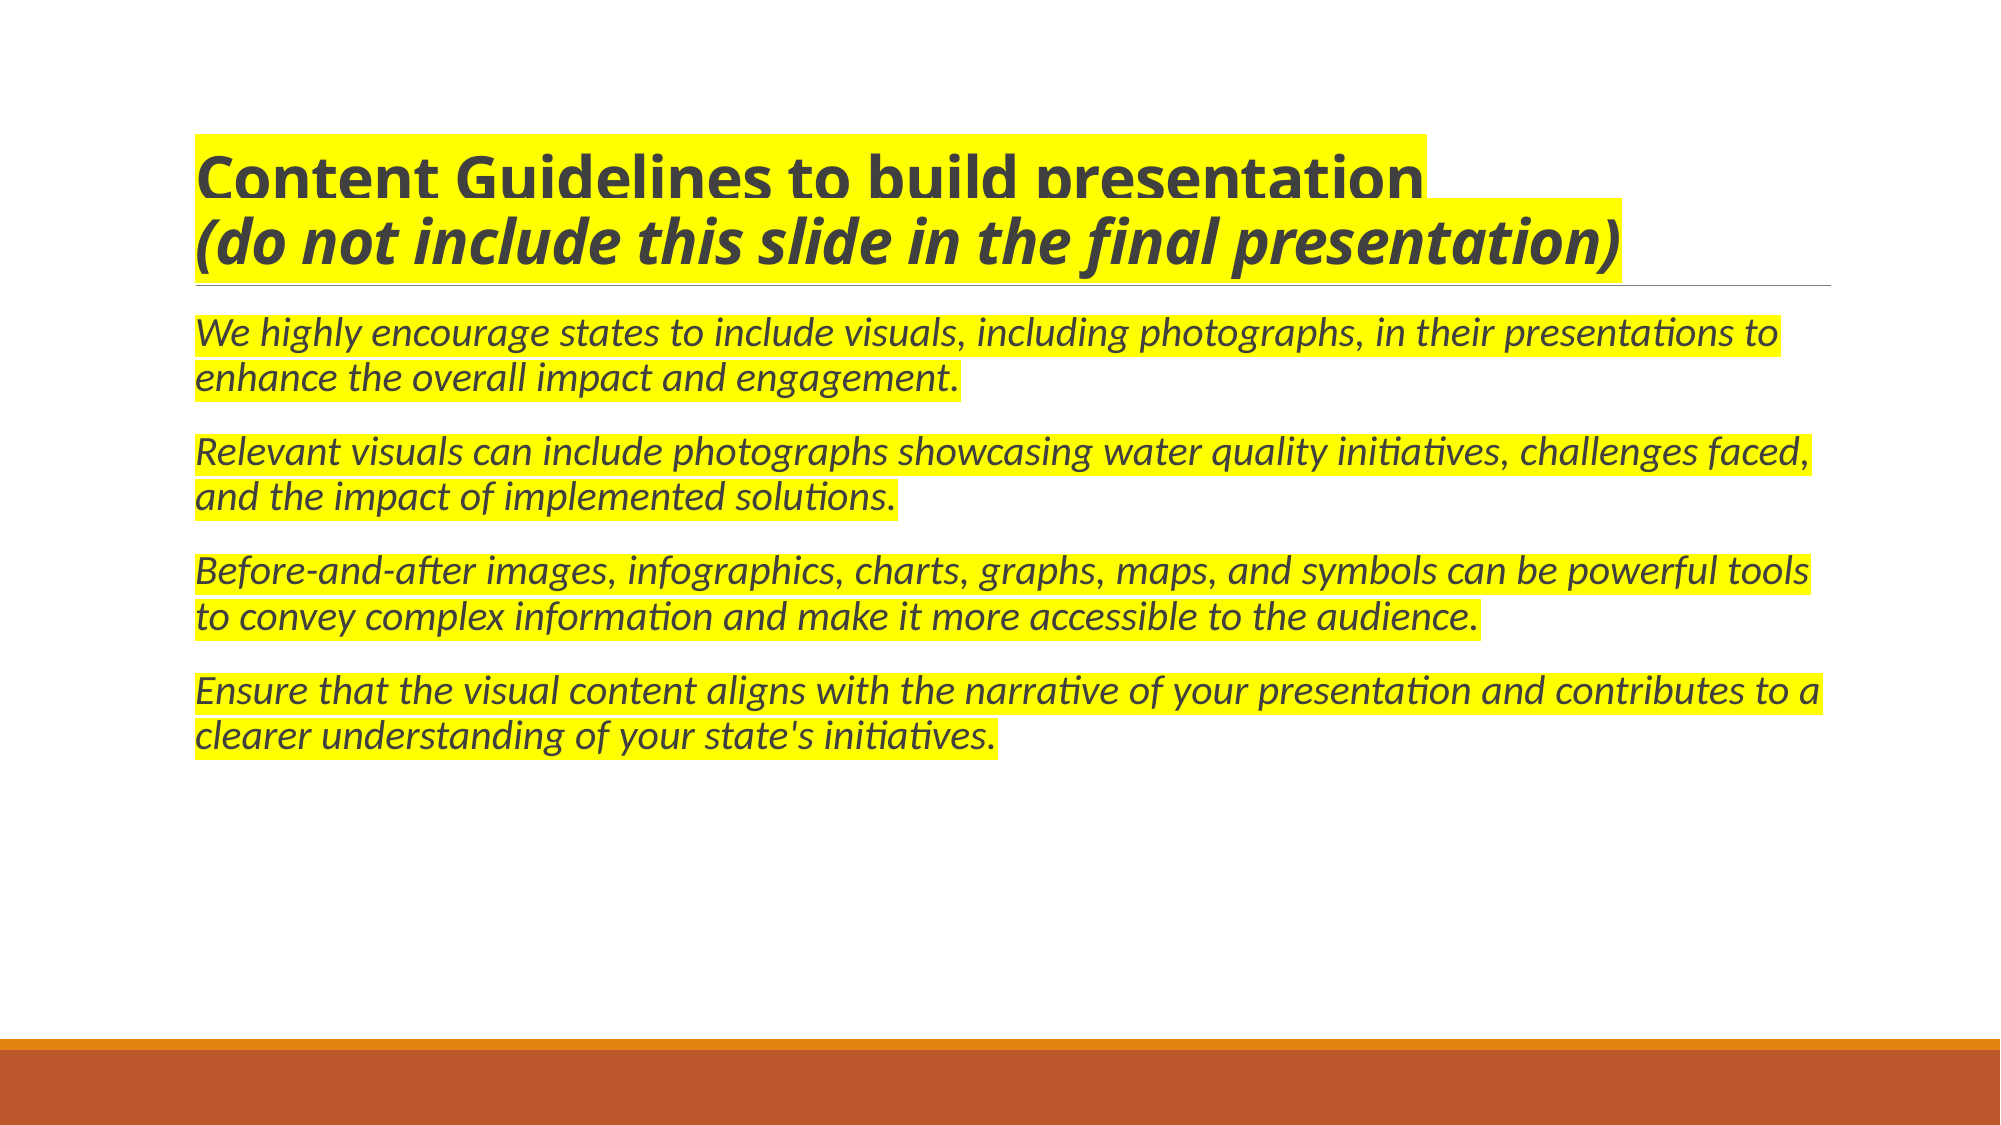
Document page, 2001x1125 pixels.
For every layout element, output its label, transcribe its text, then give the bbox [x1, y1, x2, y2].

title Content Guidelines to build presentation (do not include this slide in the final presentation) [180, 47, 1830, 285]
list We highly encourage states to include visuals, including photographs, in their presentations to enhance the overall impact and engagement. Relevant visuals can include photographs showcasing water quality initiatives, challenges faced, and the impact of implemented solutions. Before-and-after images, infographics, charts, graphs, maps, and symbols can be powerful tools to convey complex information and make it more accessible to the audience. Ensure that the visual content aligns with the narrative of your presentation and contributes to a clearer understanding of your state's initiatives. [180, 302, 1830, 963]
